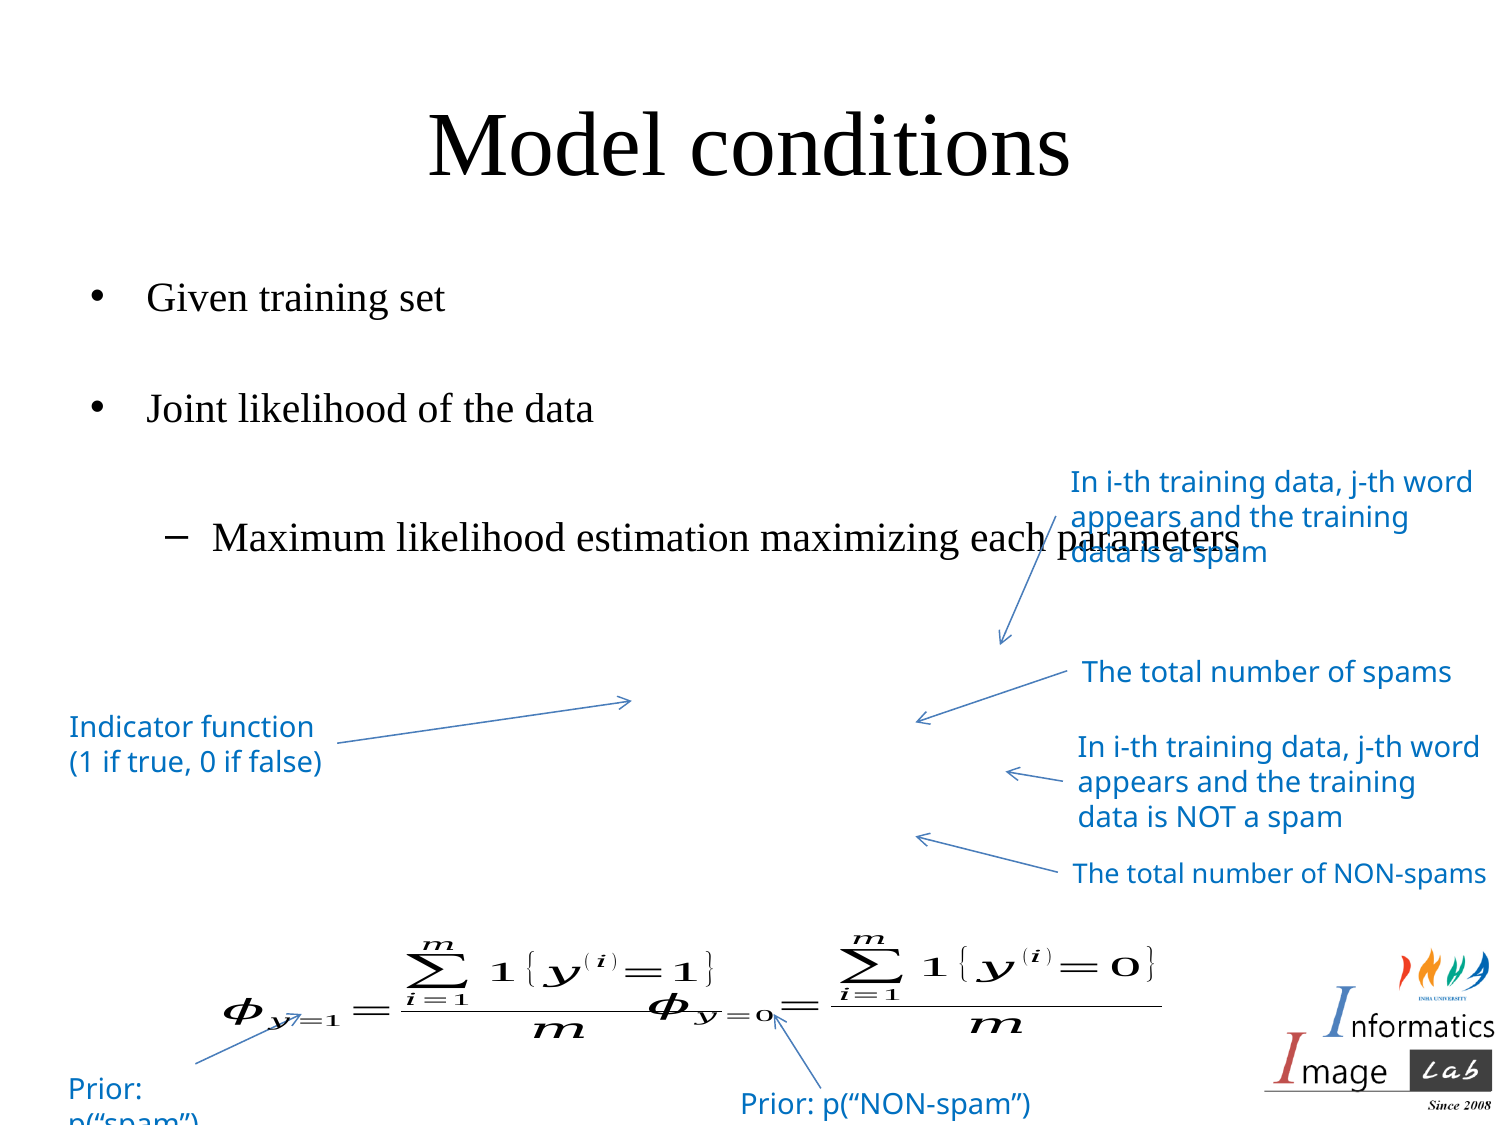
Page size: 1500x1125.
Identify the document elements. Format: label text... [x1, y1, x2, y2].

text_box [1005, 771, 1064, 783]
text_box The total number of NON-spams [1057, 848, 1500, 896]
text_box In i-th training data, j-th word appears and the training data is a spam [1055, 456, 1493, 576]
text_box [773, 1013, 822, 1089]
picture [1260, 945, 1499, 1123]
title Model conditions [75, 45, 1425, 233]
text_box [195, 1013, 302, 1065]
text_box Prior: p(“spam”) [53, 1063, 285, 1125]
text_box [915, 670, 1068, 723]
text_box Prior: p(“NON-spam”) [725, 1077, 1093, 1125]
text_box In i-th training data, j-th word appears and the training data is NOT a spam [1062, 721, 1500, 842]
text_box Indicator function (1 if true, 0 if false) [54, 700, 338, 786]
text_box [915, 836, 1059, 873]
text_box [999, 516, 1056, 646]
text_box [338, 700, 633, 745]
text_box The total number of spams [1067, 645, 1500, 696]
